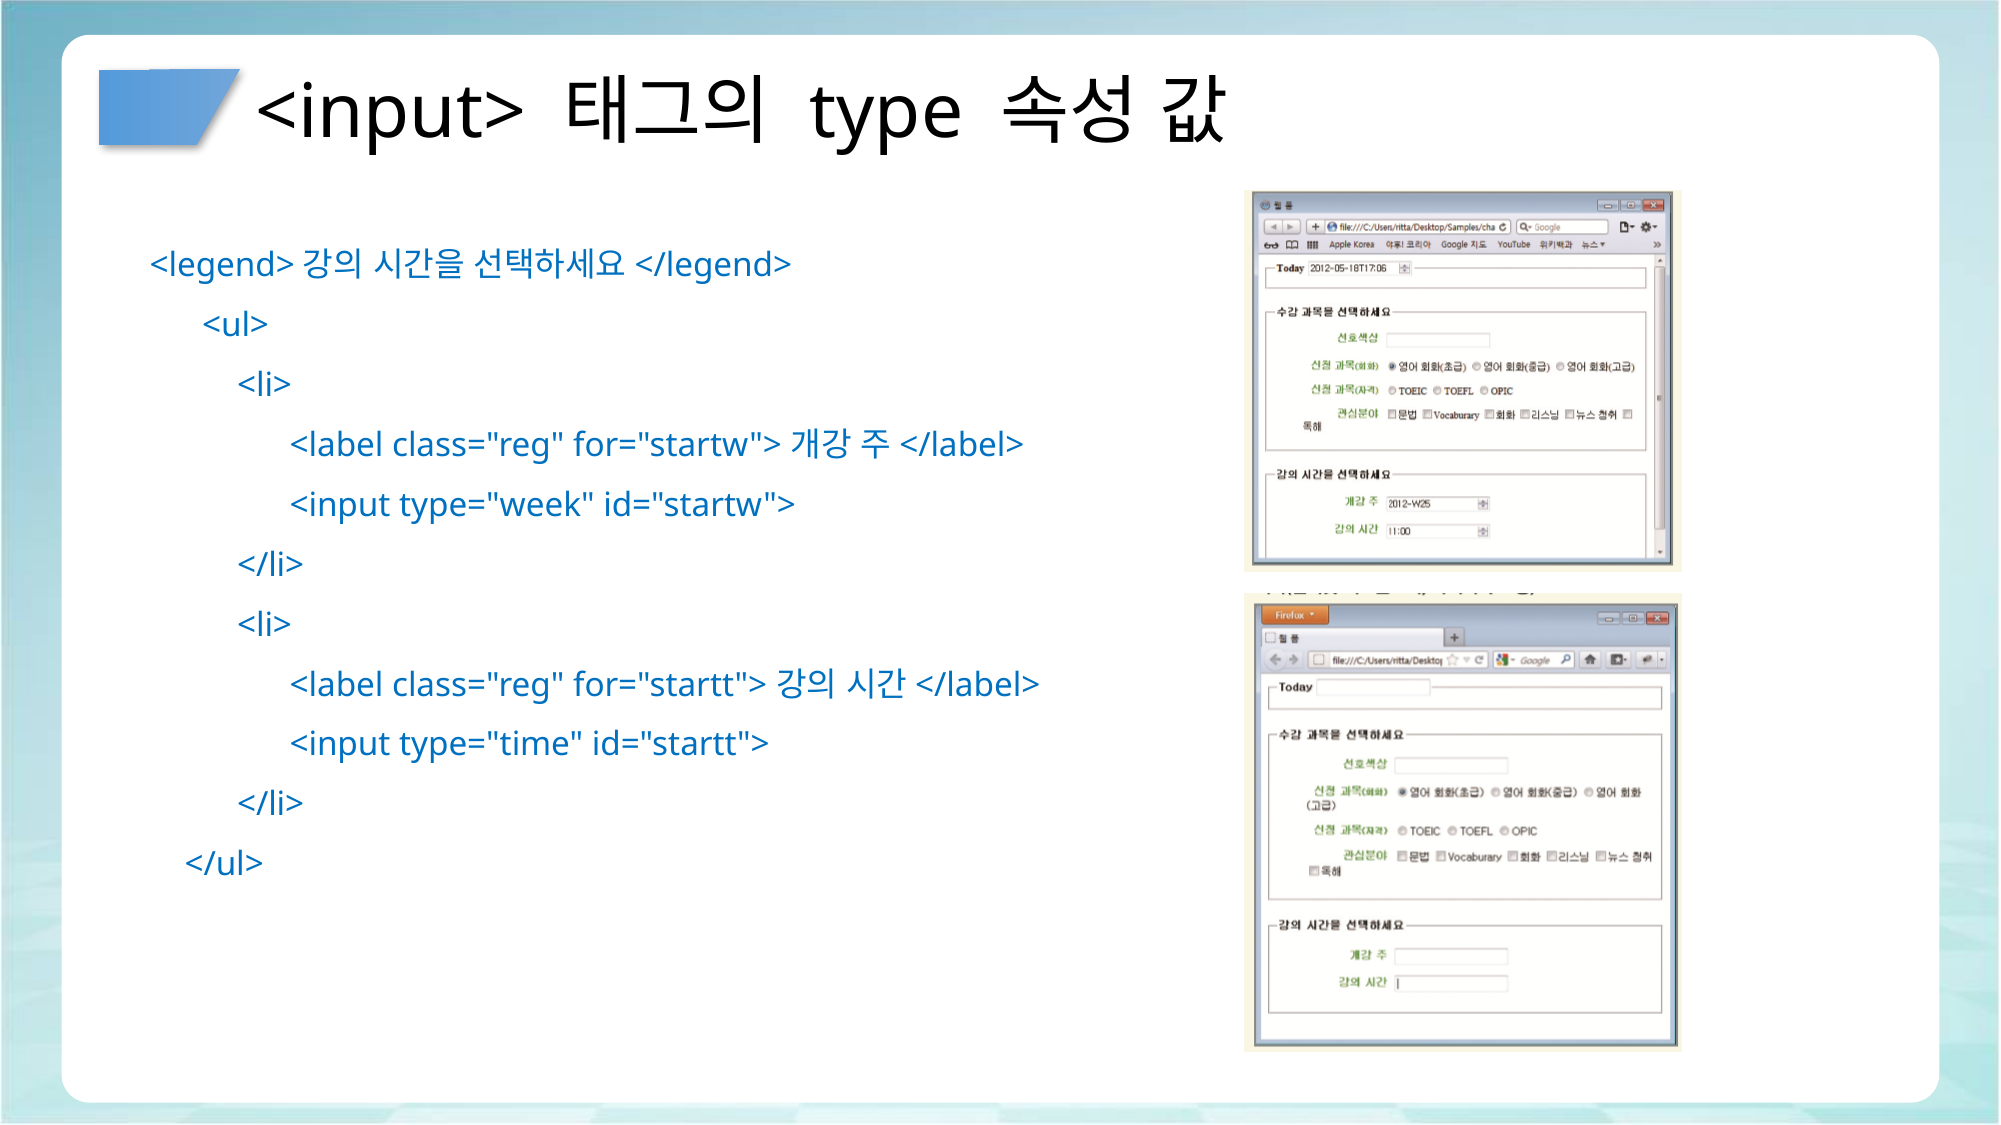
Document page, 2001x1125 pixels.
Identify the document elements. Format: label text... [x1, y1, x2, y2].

title <input> 태그의 type 속성 값 [240, 55, 1809, 171]
picture [0, 0, 2001, 1125]
text_box <legend>강의 시간을 선택하세요</legend> <ul> <li> <label class="reg" for="startw">개강 주</label> <input type="week" id="startw"> </li> <li> <label class="reg" for="startt">강의 시간</label> <input type="time" id="startt"> </li> </ul> [134, 216, 1794, 890]
